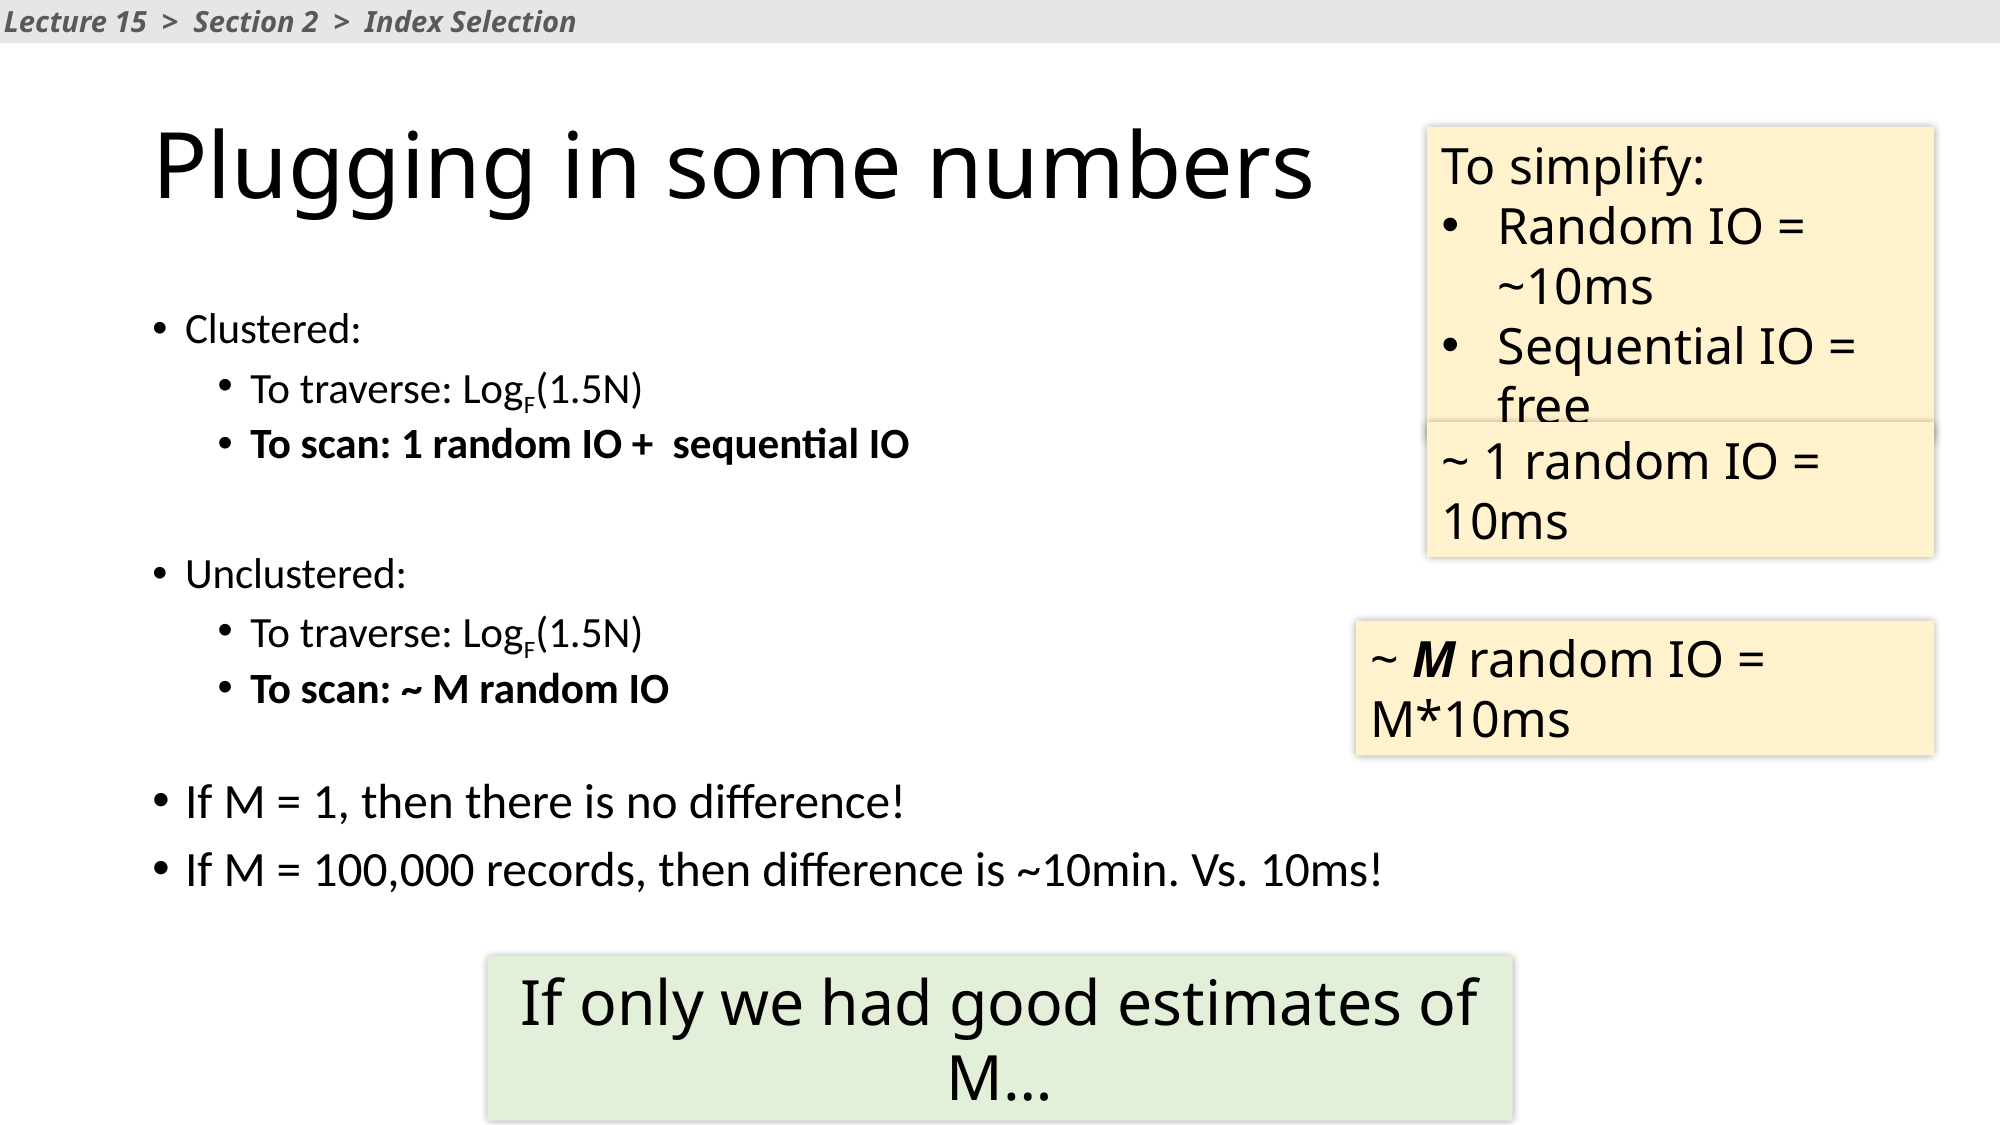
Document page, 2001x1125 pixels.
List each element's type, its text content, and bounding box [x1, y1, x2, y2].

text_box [0, 0, 2000, 47]
title Plugging in some numbers [137, 59, 1863, 278]
text_box ~ M random IO = M*10ms [1355, 620, 1935, 756]
text_box To simplify: Random IO = ~10ms Sequential IO = free [1426, 126, 1935, 419]
text_box ~ 1 random IO = 10ms [1426, 422, 1935, 557]
text_box If only we had good estimates of M… [487, 955, 1513, 1121]
